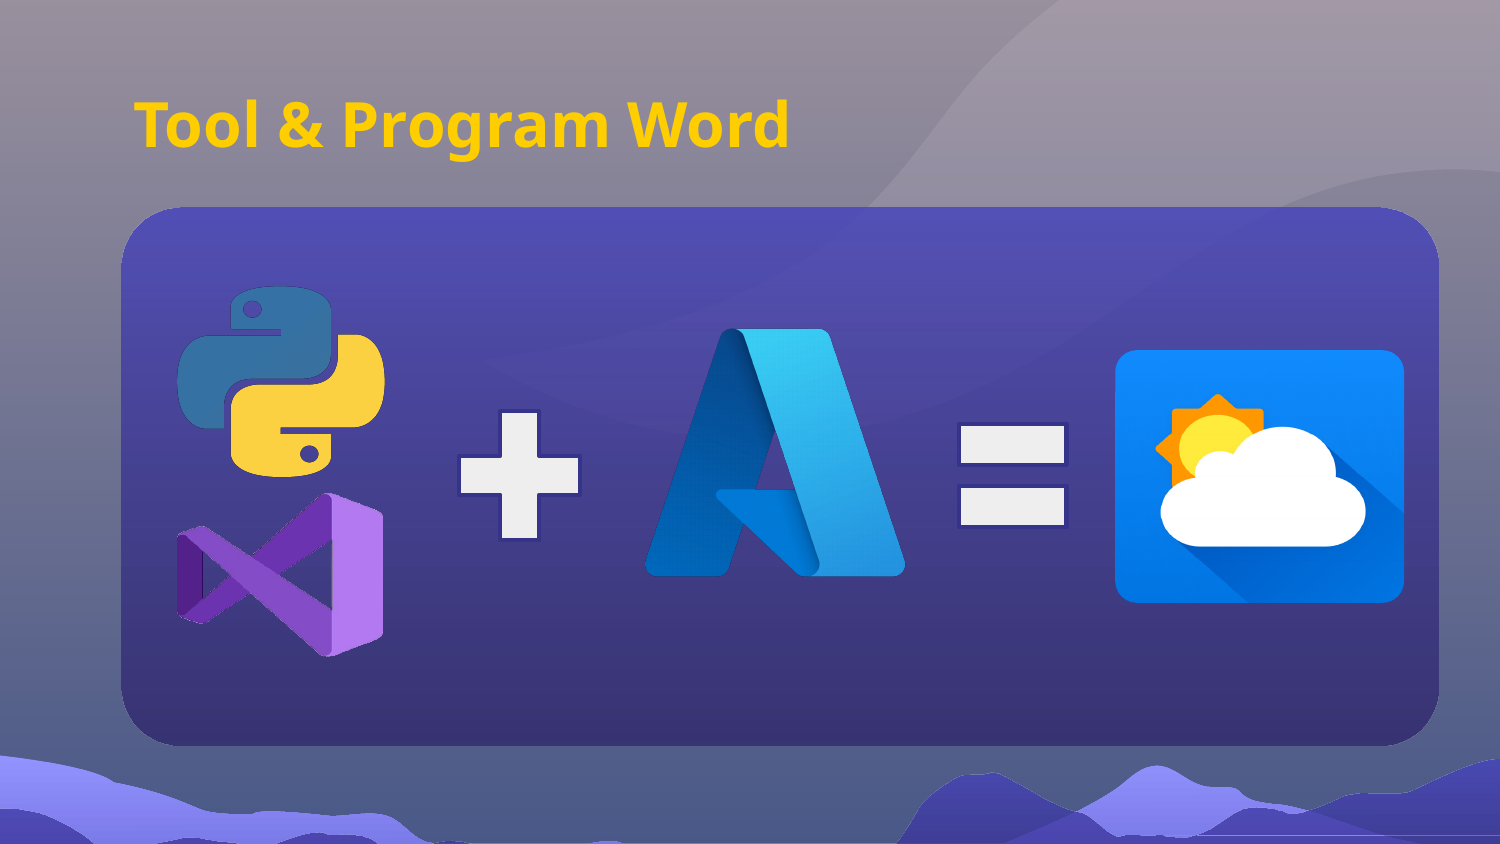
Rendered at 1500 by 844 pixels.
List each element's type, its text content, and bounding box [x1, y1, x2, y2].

picture [1114, 349, 1405, 604]
picture [632, 309, 917, 596]
title Tool & Program Word [118, 69, 1382, 164]
text_box [957, 484, 1069, 529]
text_box [121, 207, 1439, 746]
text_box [0, 283, 574, 658]
text_box [957, 422, 1069, 467]
